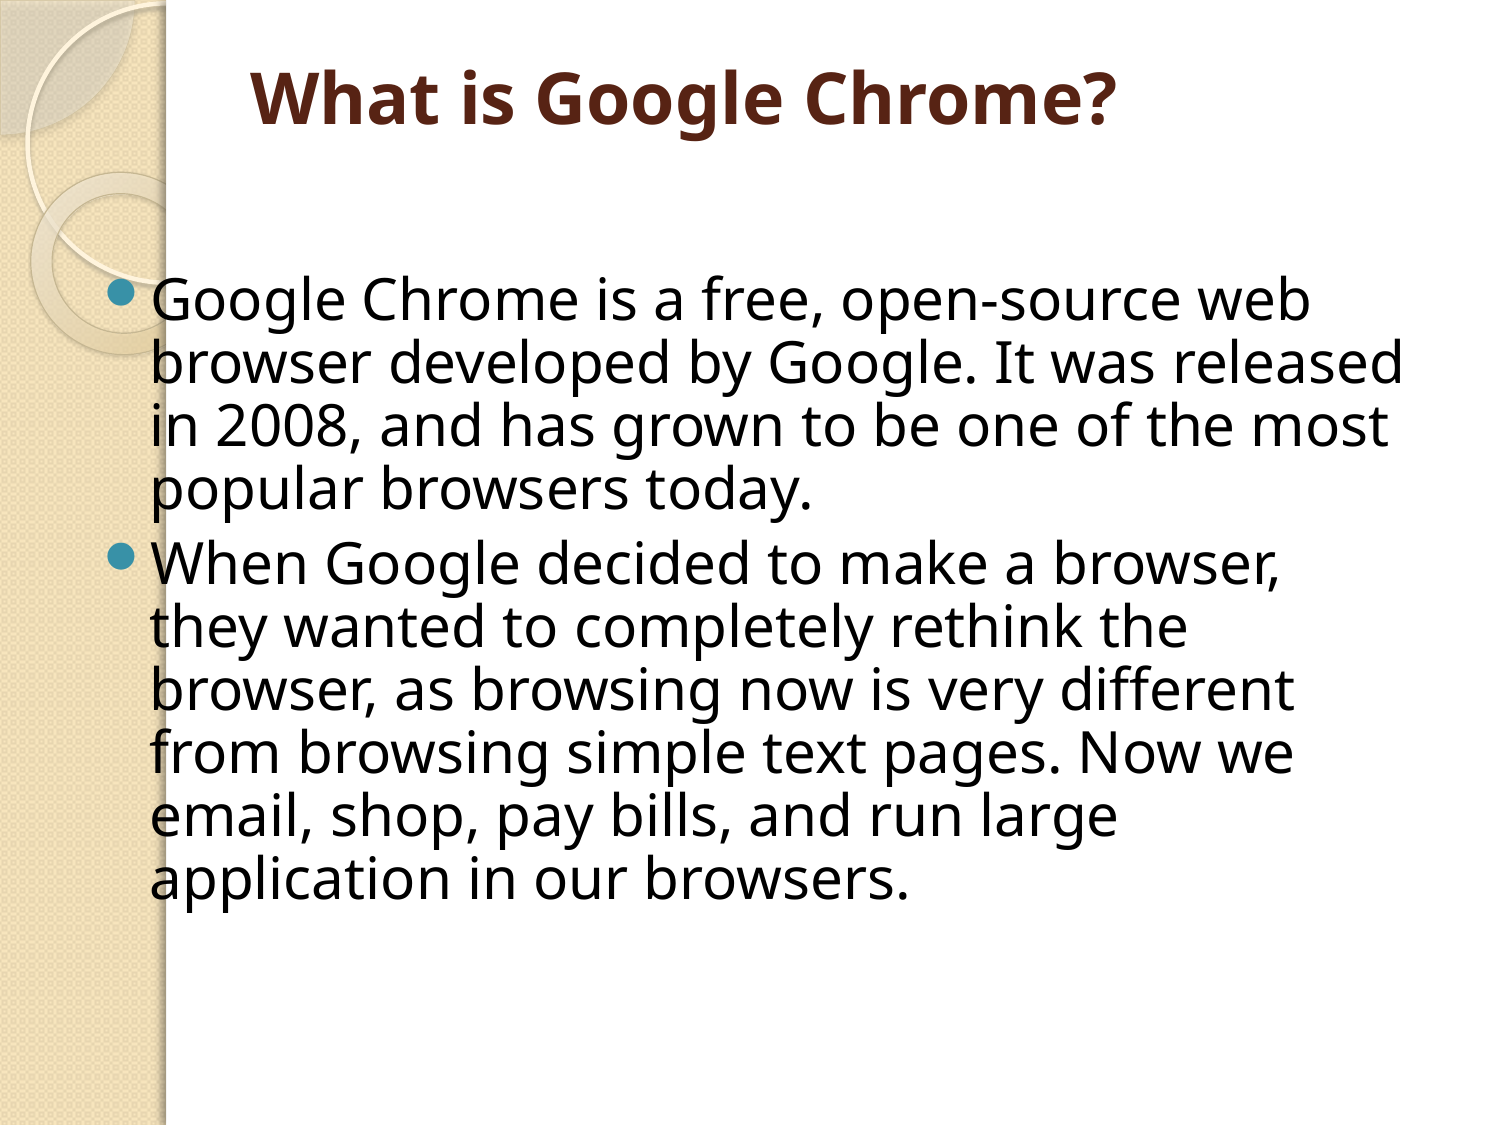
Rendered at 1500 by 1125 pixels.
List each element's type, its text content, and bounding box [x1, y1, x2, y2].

list Google Chrome is a free, open-source web browser developed by Google. It was released in 2008, and has grown to be one of the most popular browsers today. When Google decided to make a browser, they wanted to completely rethink the browser, as browsing now is very different from browsing simple text pages. Now we email, shop, pay bills, and run large application in our browsers. [74, 262, 1426, 1076]
title What is Google Chrome? [235, 45, 1466, 233]
